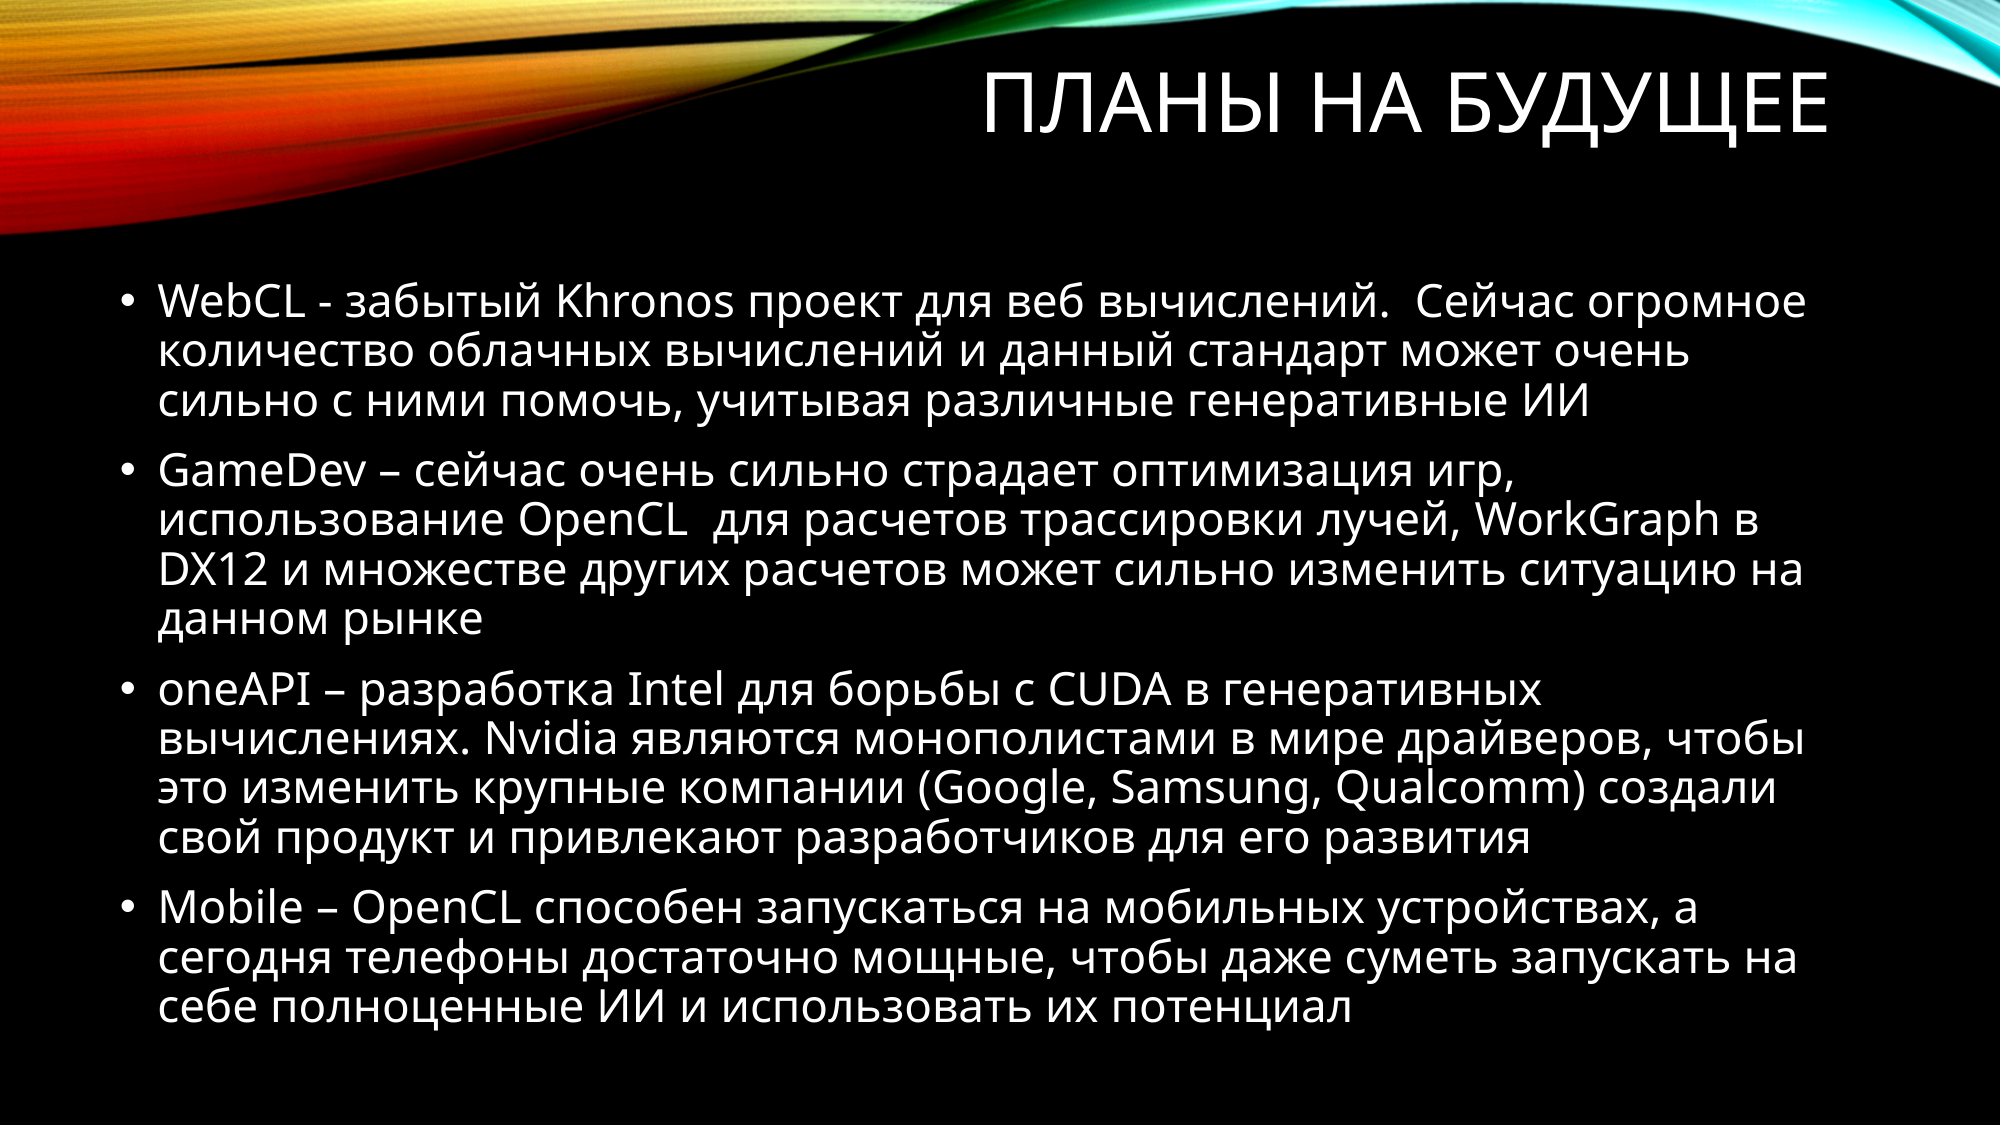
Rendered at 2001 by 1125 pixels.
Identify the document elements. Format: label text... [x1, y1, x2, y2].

list WebCL - забытый Khronos проект для веб вычислений. Сейчас огромное количество облачных вычислений и данный стандарт может очень сильно с ними помочь, учитывая различные генеративные ИИ GameDev – сейчас очень сильно страдает оптимизация игр, использование OpenCL для расчетов трассировки лучей, WorkGraph в DX12 и множестве других расчетов может сильно изменить ситуацию на данном рынке oneAPI – разработка Intel для борьбы с CUDA в генеративных вычислениях. Nvidia являются монополистами в мире драйверов, чтобы это изменить крупные компании (Google, Samsung, Qualcomm) создали свой продукт и привлекают разработчиков для его развития Mobile – OpenCL способен запускаться на мобильных устройствах, а сегодня телефоны достаточно мощные, чтобы даже суметь запускать на себе полноценные ИИ и использовать их потенциал [104, 270, 1880, 1125]
picture [0, 0, 2000, 237]
title Планы на будущее [953, 0, 1858, 213]
